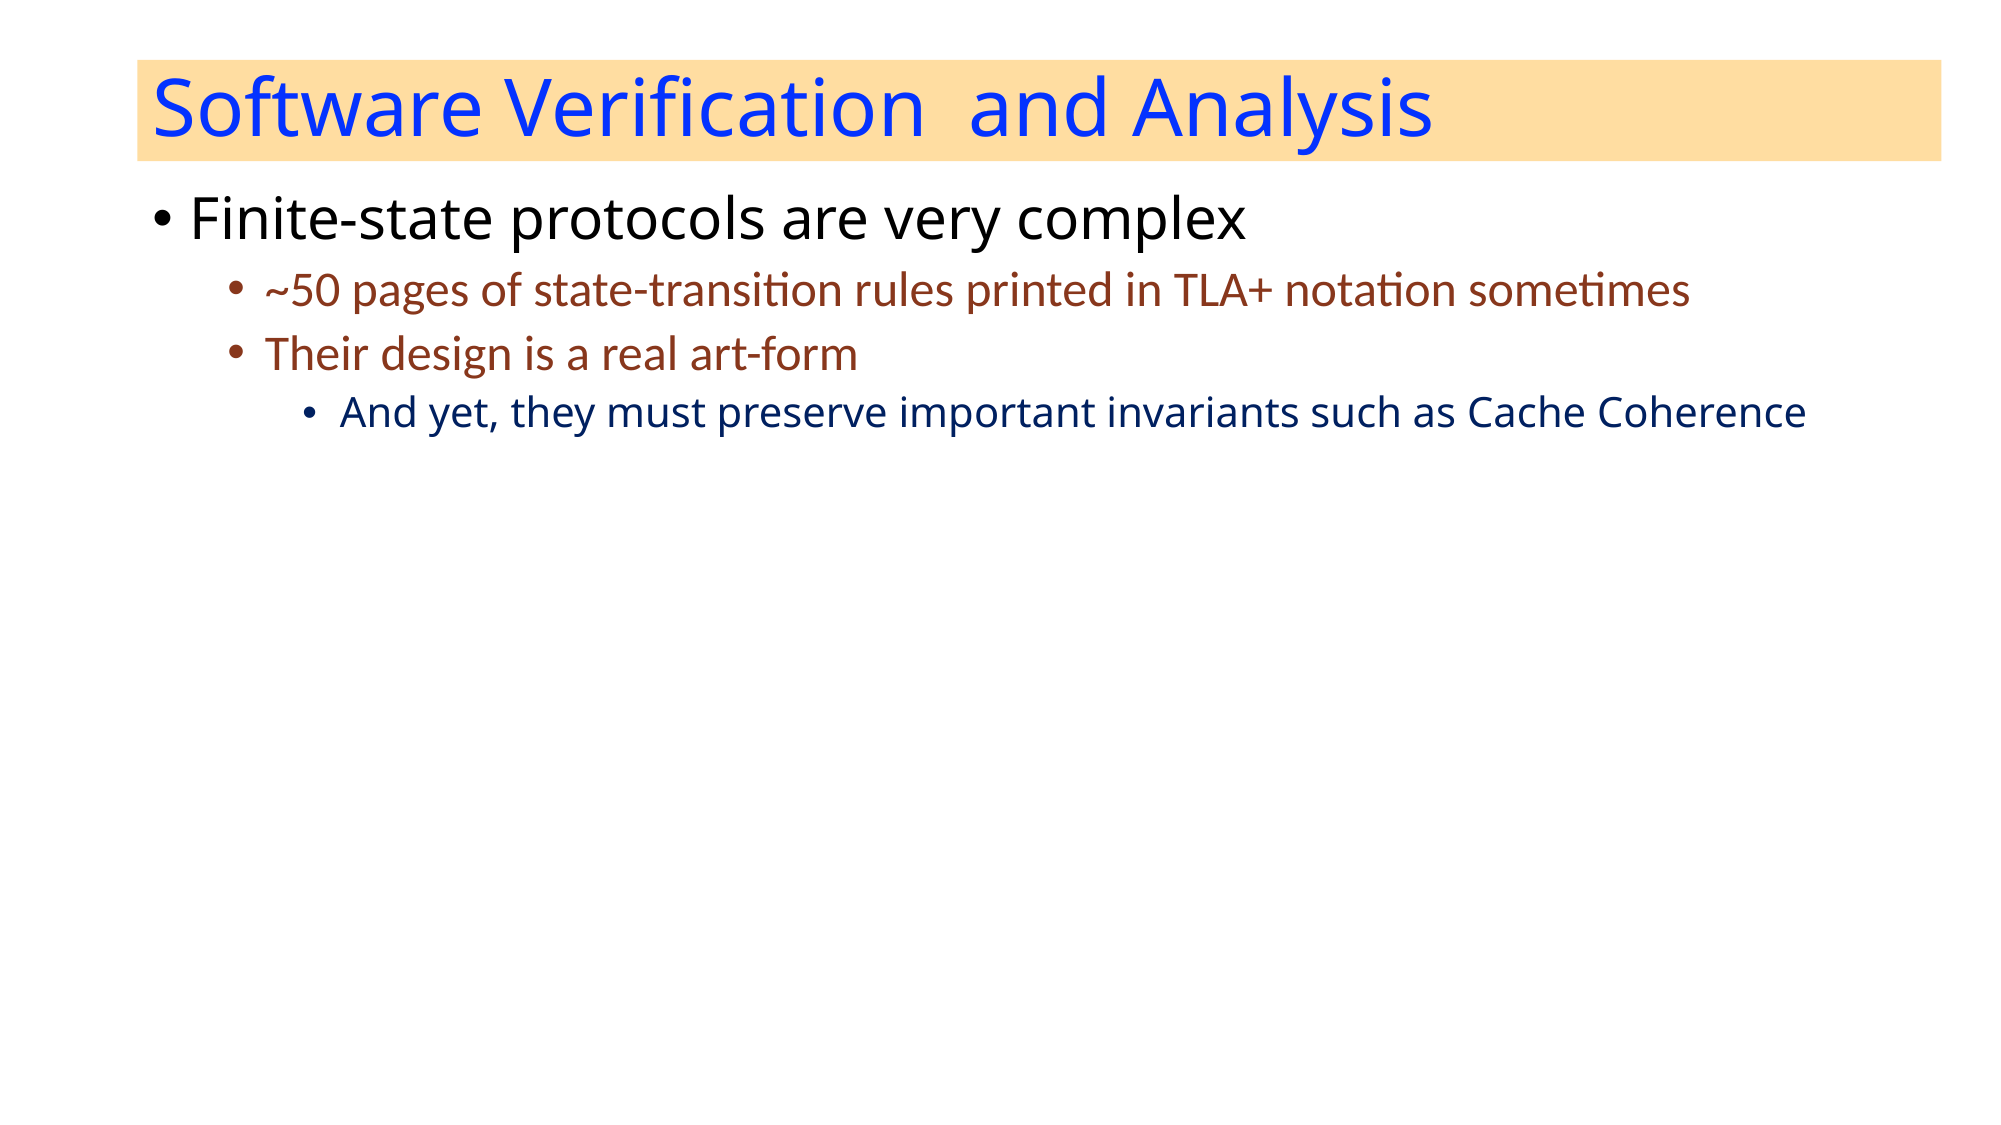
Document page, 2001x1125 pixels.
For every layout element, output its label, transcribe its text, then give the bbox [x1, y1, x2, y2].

list Finite-state protocols are very complex ~50 pages of state-transition rules printed in TLA+ notation sometimes Their design is a real art-form And yet, they must preserve important invariants such as Cache Coherence [137, 182, 1942, 1048]
title Software Verification and Analysis [137, 59, 1942, 162]
